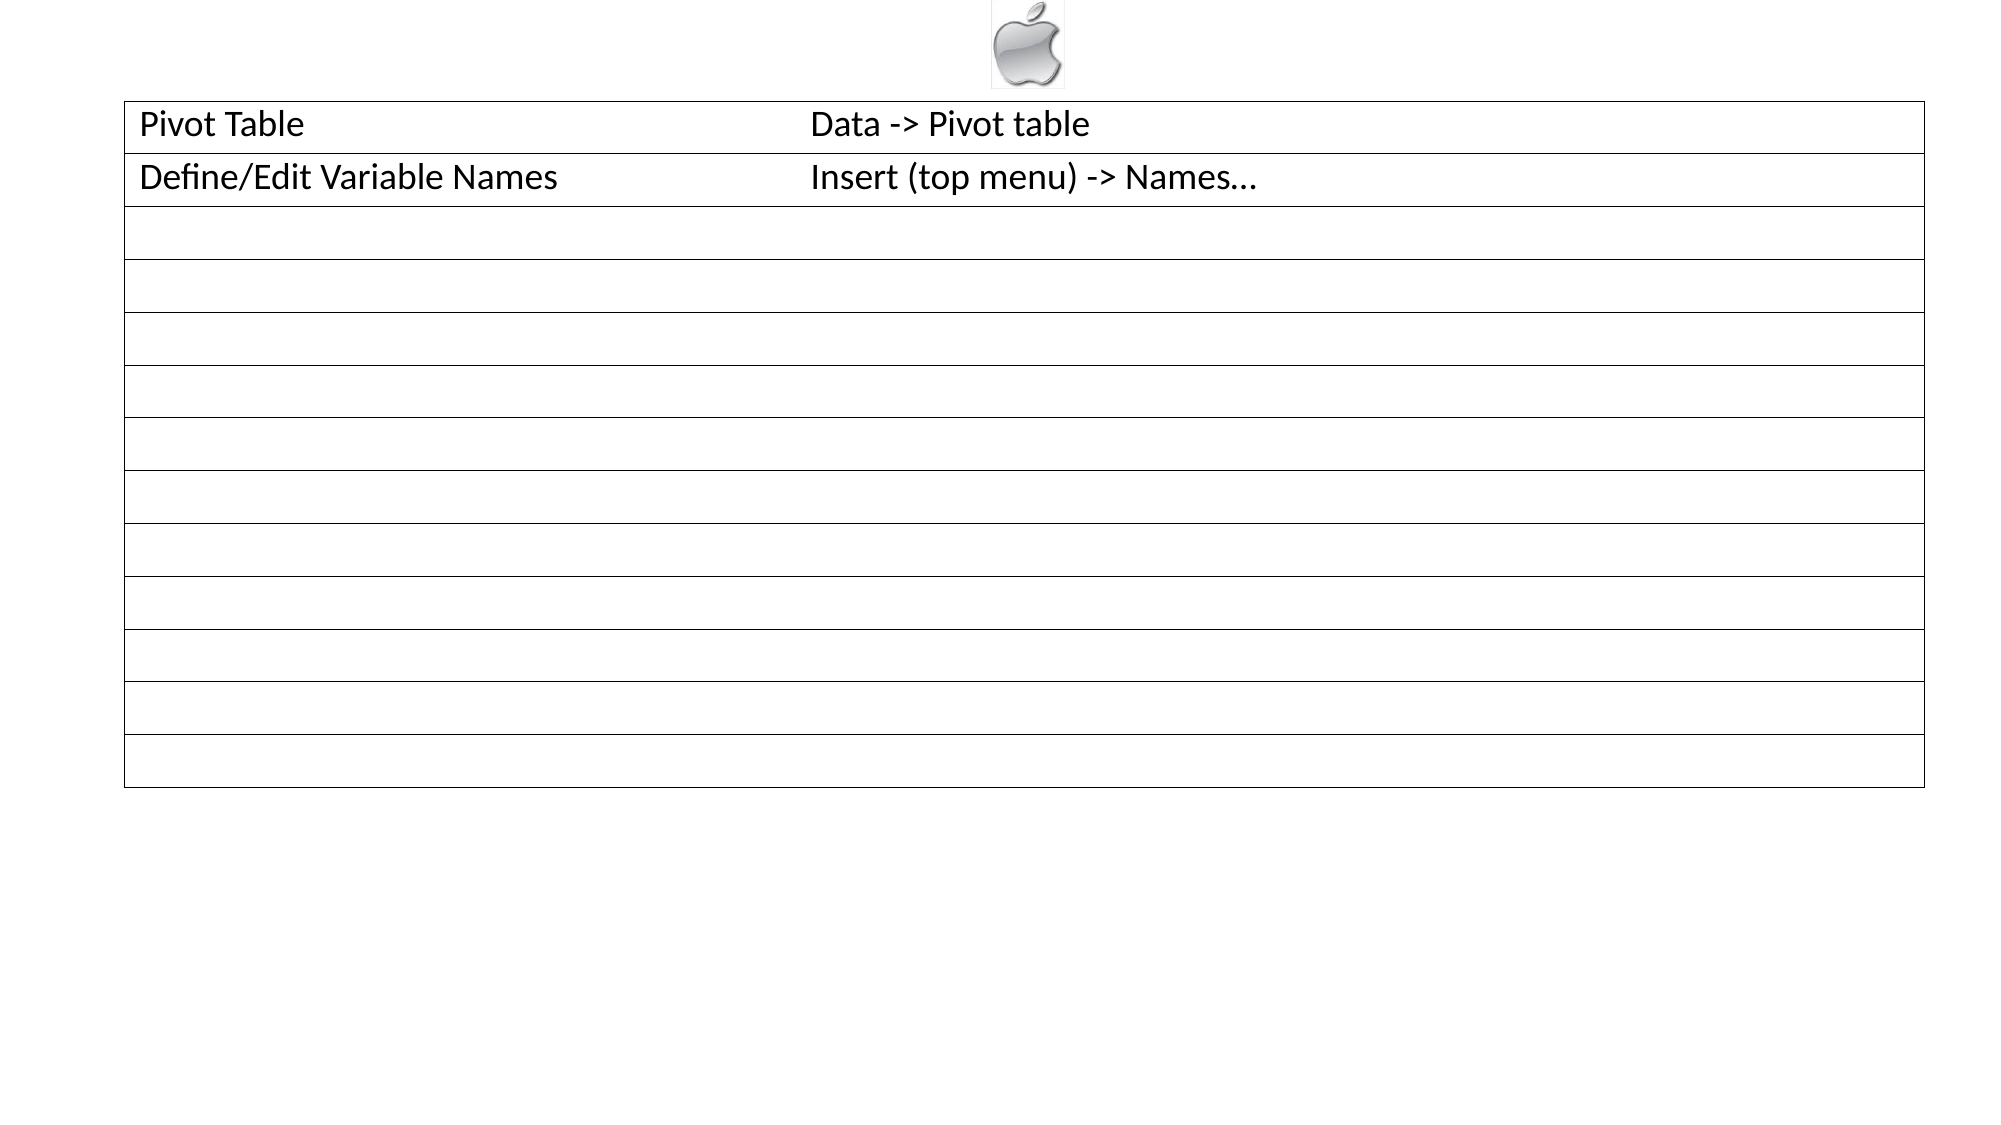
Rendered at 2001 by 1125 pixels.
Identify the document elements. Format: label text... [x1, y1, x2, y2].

table_cell [796, 735, 1924, 787]
table_cell [796, 260, 1924, 312]
table_cell [125, 366, 796, 417]
table_cell [796, 366, 1924, 417]
table_cell [125, 418, 796, 470]
table_cell [796, 471, 1924, 523]
table_cell [796, 630, 1924, 681]
table_header Data -> Pivot table [796, 102, 1924, 153]
table_cell [796, 207, 1924, 259]
table_cell [125, 682, 796, 734]
table_cell [796, 577, 1924, 629]
table_cell [796, 418, 1924, 470]
table_cell [125, 207, 796, 259]
table_cell [796, 313, 1924, 365]
table_header Pivot Table [125, 102, 796, 153]
table_cell [125, 313, 796, 365]
table_cell [125, 577, 796, 629]
table_cell [125, 524, 796, 576]
table_cell [125, 471, 796, 523]
picture [991, 0, 1065, 89]
table_cell Define/Edit Variable Names [125, 154, 796, 206]
table_cell [796, 524, 1924, 576]
table_cell [796, 682, 1924, 734]
table_cell Insert (top menu) -> Names… [796, 154, 1924, 206]
table_cell [125, 630, 796, 681]
table_cell [125, 735, 796, 787]
table_cell [125, 260, 796, 312]
